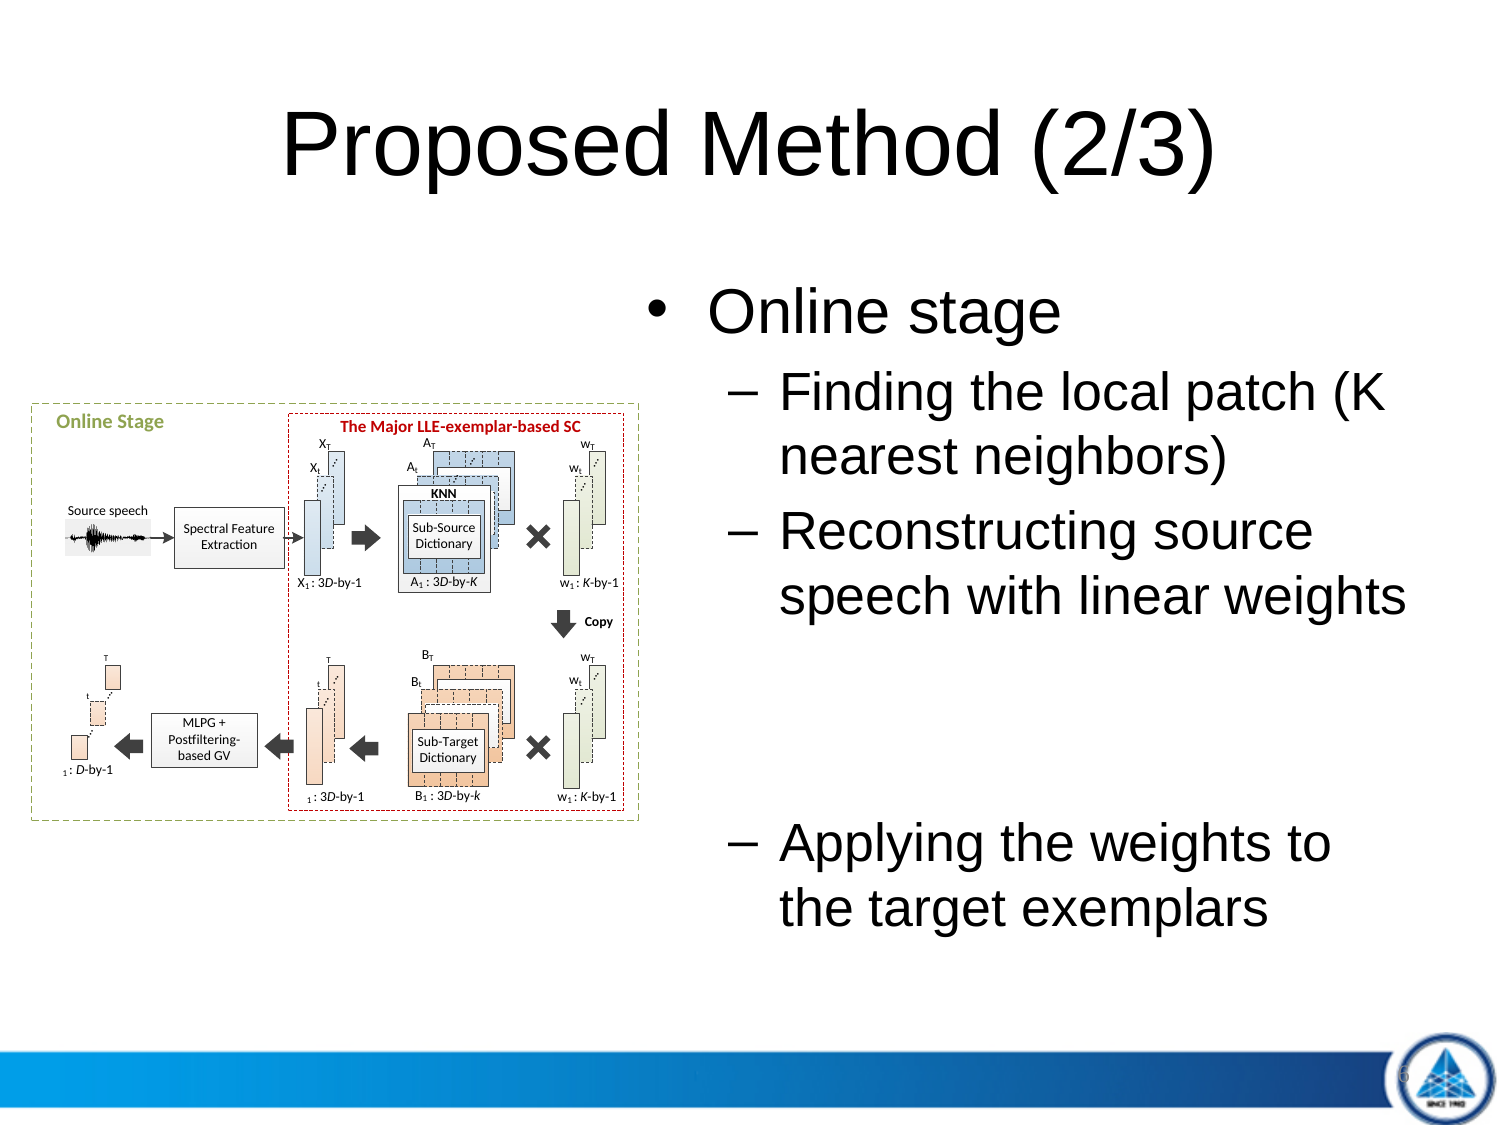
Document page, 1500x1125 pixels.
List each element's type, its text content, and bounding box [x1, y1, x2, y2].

title Proposed Method (2/3) [75, 45, 1425, 233]
slide_number 6 [1074, 1042, 1425, 1103]
picture [29, 400, 641, 823]
picture [0, 1032, 1500, 1125]
